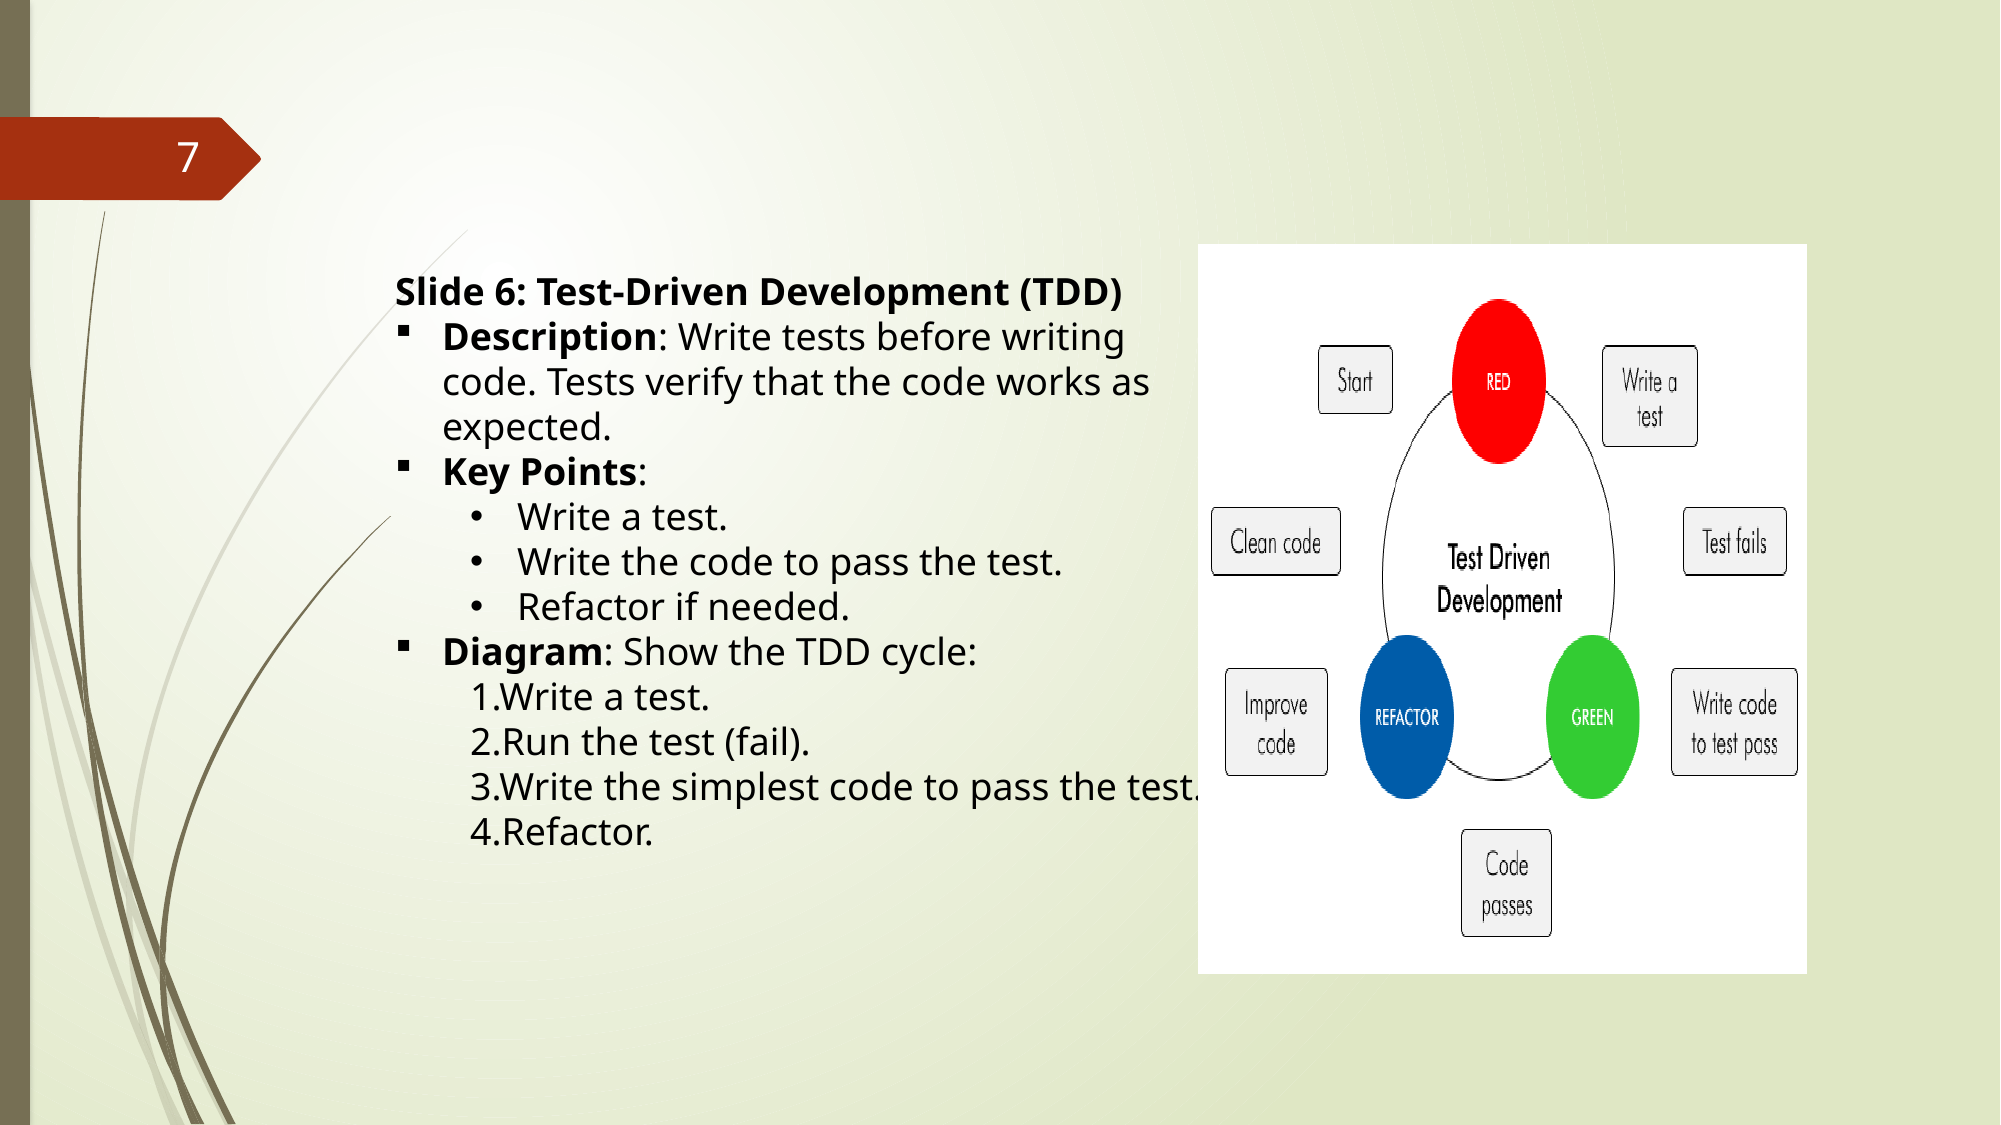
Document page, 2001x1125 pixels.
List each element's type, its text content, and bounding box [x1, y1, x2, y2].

text_box Slide 6: Test-Driven Development (TDD) Description: Write tests before writing code. Tests verify that the code works as expected. Key Points: Write a test. Write the code to pass the test. Refactor if needed. Diagram: Show the TDD cycle: 1.Write a test. 2.Run the test (fail). 3.Write the simplest code to pass the test. 4.Refactor. [380, 260, 1193, 951]
slide_number 7 [87, 129, 216, 190]
picture [1198, 244, 1807, 974]
